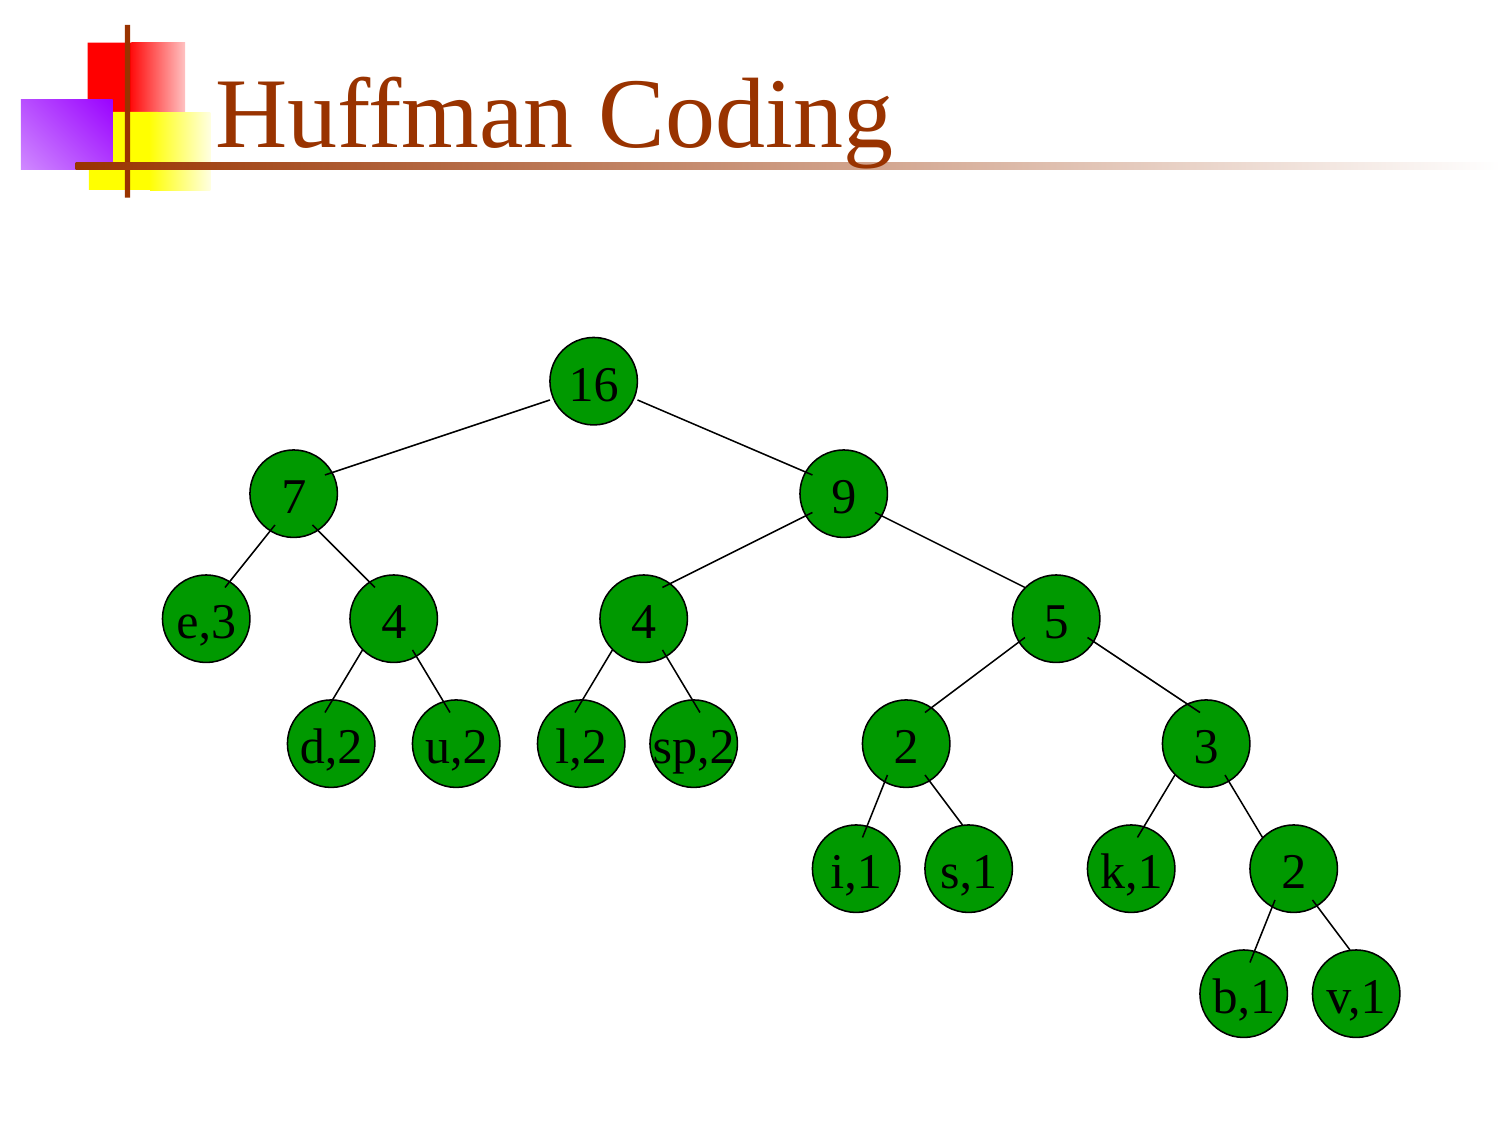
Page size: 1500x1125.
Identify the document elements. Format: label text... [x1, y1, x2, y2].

text_box l,2 [537, 699, 625, 788]
title Huffman Coding [200, 37, 1479, 175]
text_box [1199, 824, 1400, 1038]
text_box k,1 [1087, 824, 1175, 913]
text_box 5 [1012, 574, 1100, 663]
text_box 4 [349, 574, 438, 663]
text_box sp,2 [649, 699, 738, 788]
text_box e,3 [162, 574, 250, 663]
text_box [812, 699, 1013, 913]
text_box 3 [1162, 699, 1250, 788]
text_box u,2 [412, 699, 500, 788]
text_box 9 [799, 449, 888, 538]
text_box 4 [599, 574, 688, 663]
text_box 16 [549, 337, 638, 425]
text_box d,2 [287, 699, 375, 788]
text_box 7 [249, 449, 338, 538]
